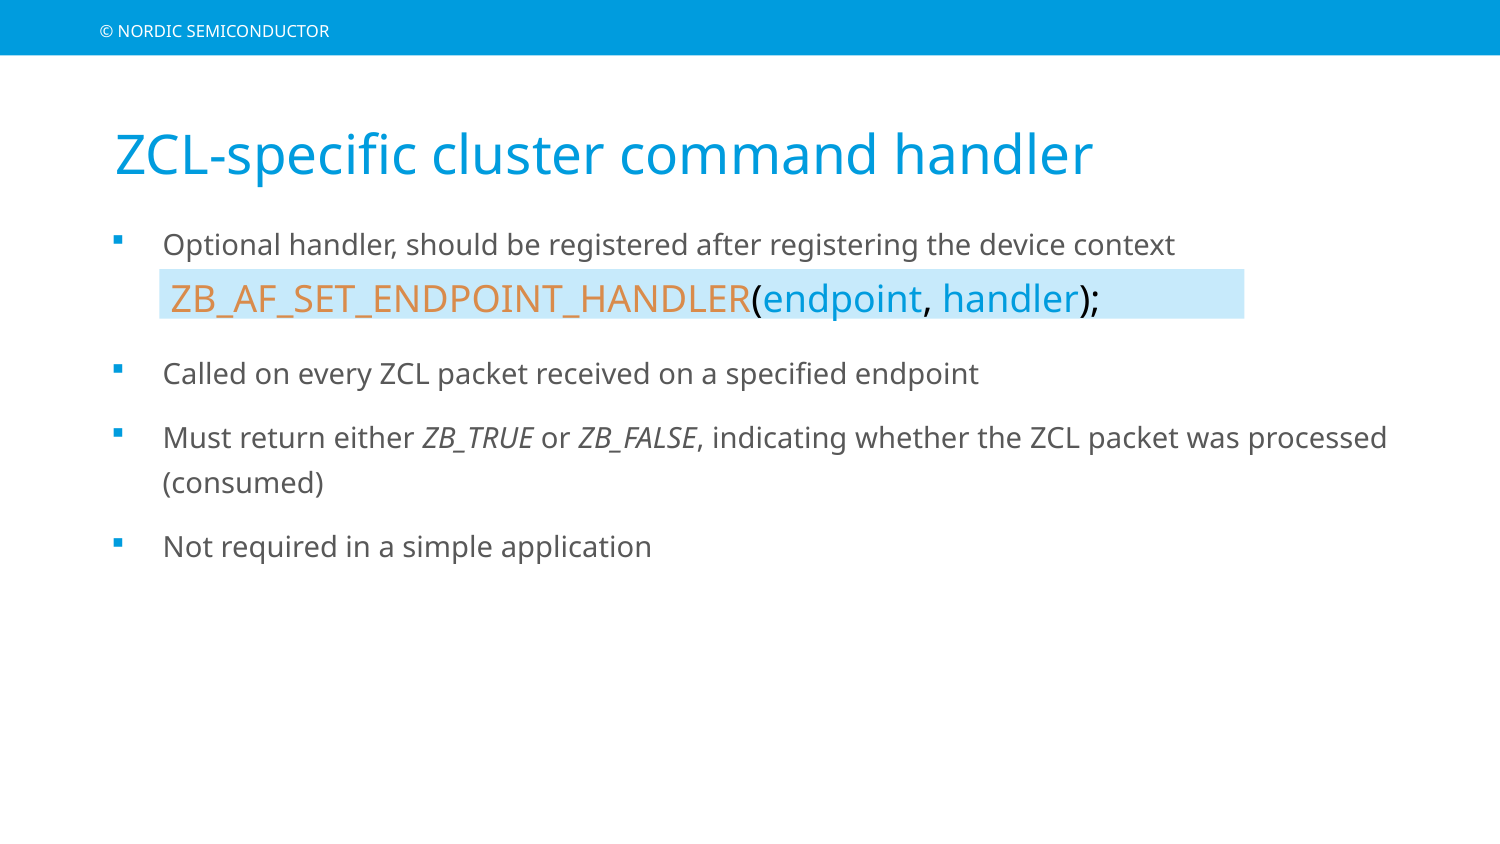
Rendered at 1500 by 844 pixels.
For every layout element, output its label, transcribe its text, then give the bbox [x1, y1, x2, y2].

text_box ZB_AF_SET_ENDPOINT_HANDLER(endpoint, handler); [159, 269, 1245, 319]
title ZCL-specific cluster command handler [100, 109, 1400, 194]
text_box Optional handler, should be registered after registering the device context Called on every ZCL packet received on a specified endpoint Must return either ZB_TRUE or ZB_FALSE, indicating whether the ZCL packet was processed (consumed) Not required in a simple application [100, 210, 1400, 786]
